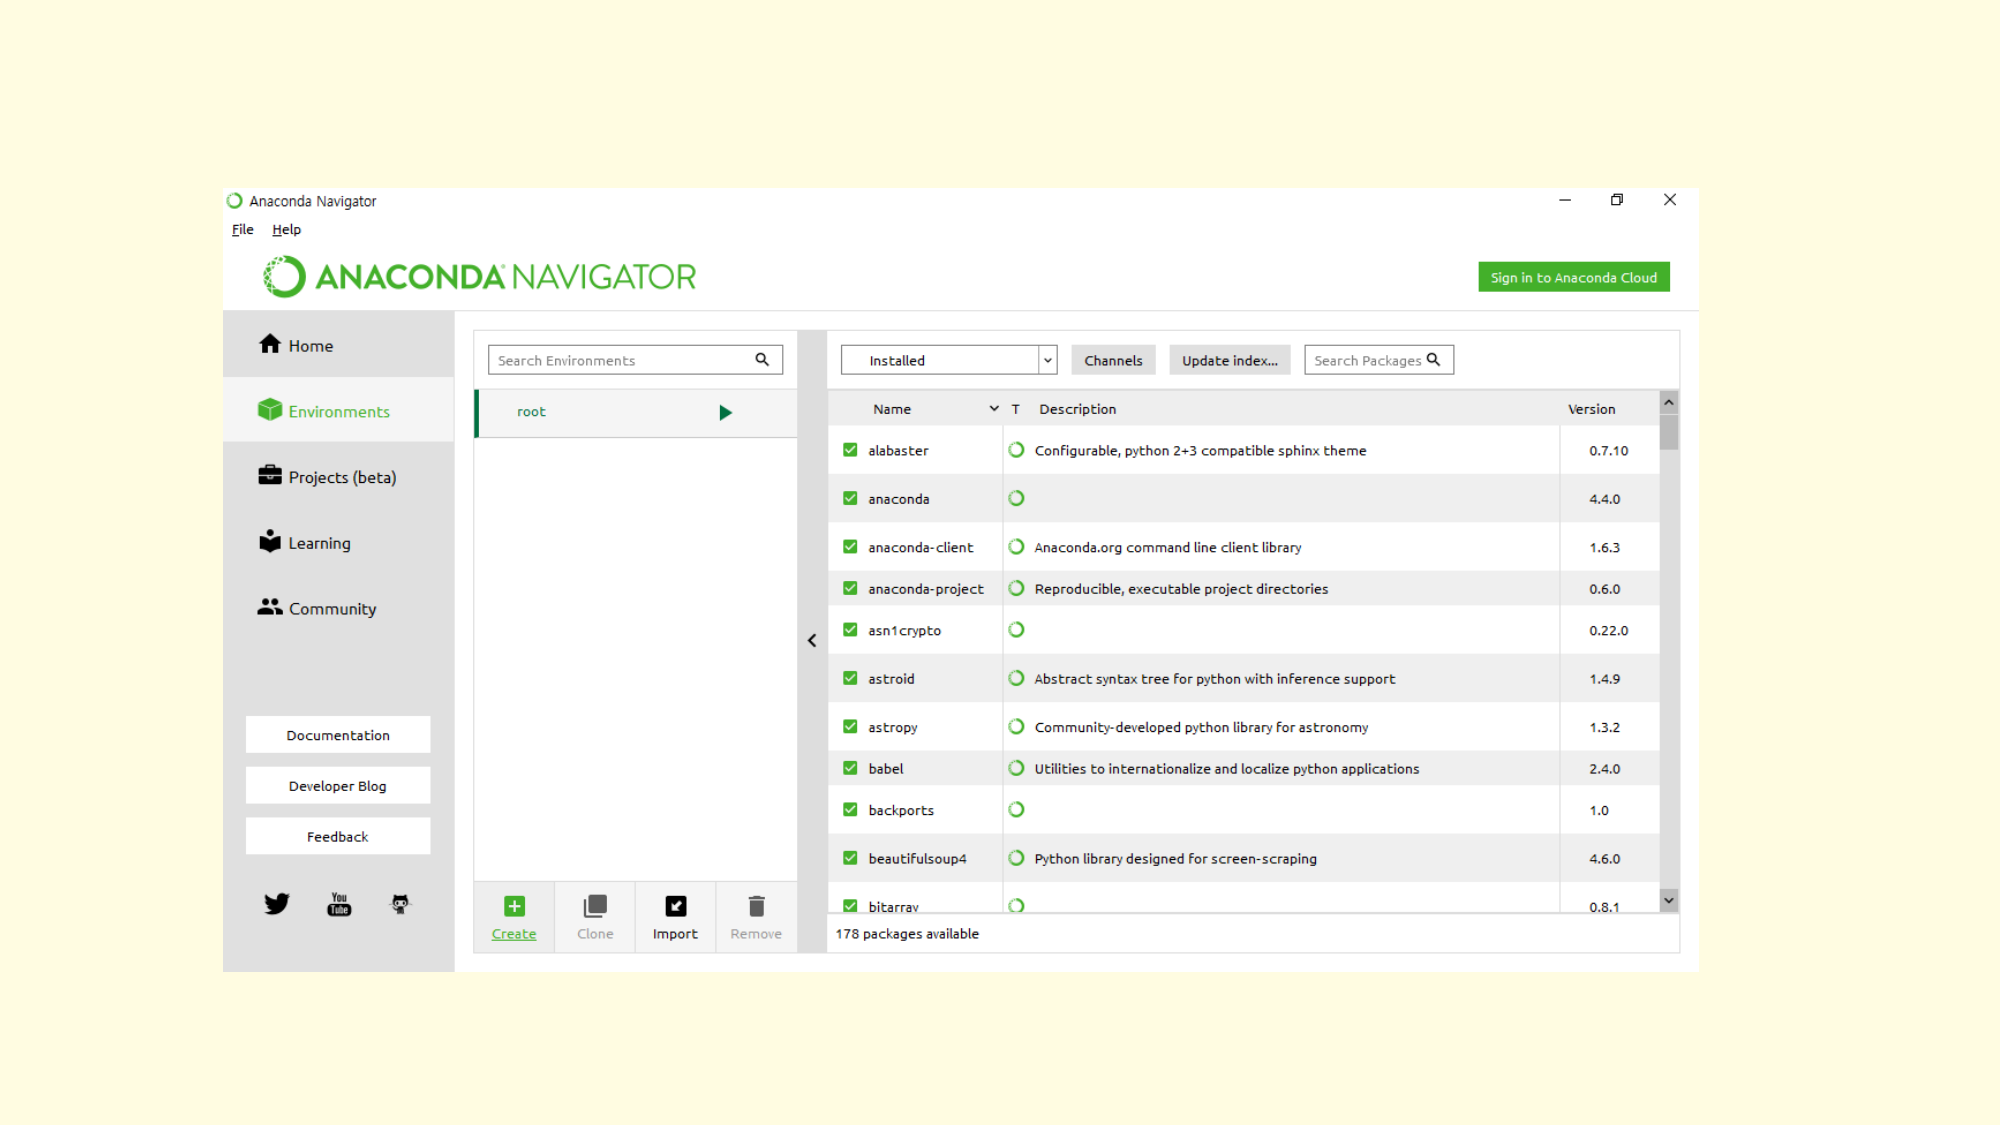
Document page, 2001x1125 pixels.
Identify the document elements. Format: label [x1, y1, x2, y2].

picture [223, 188, 1699, 973]
